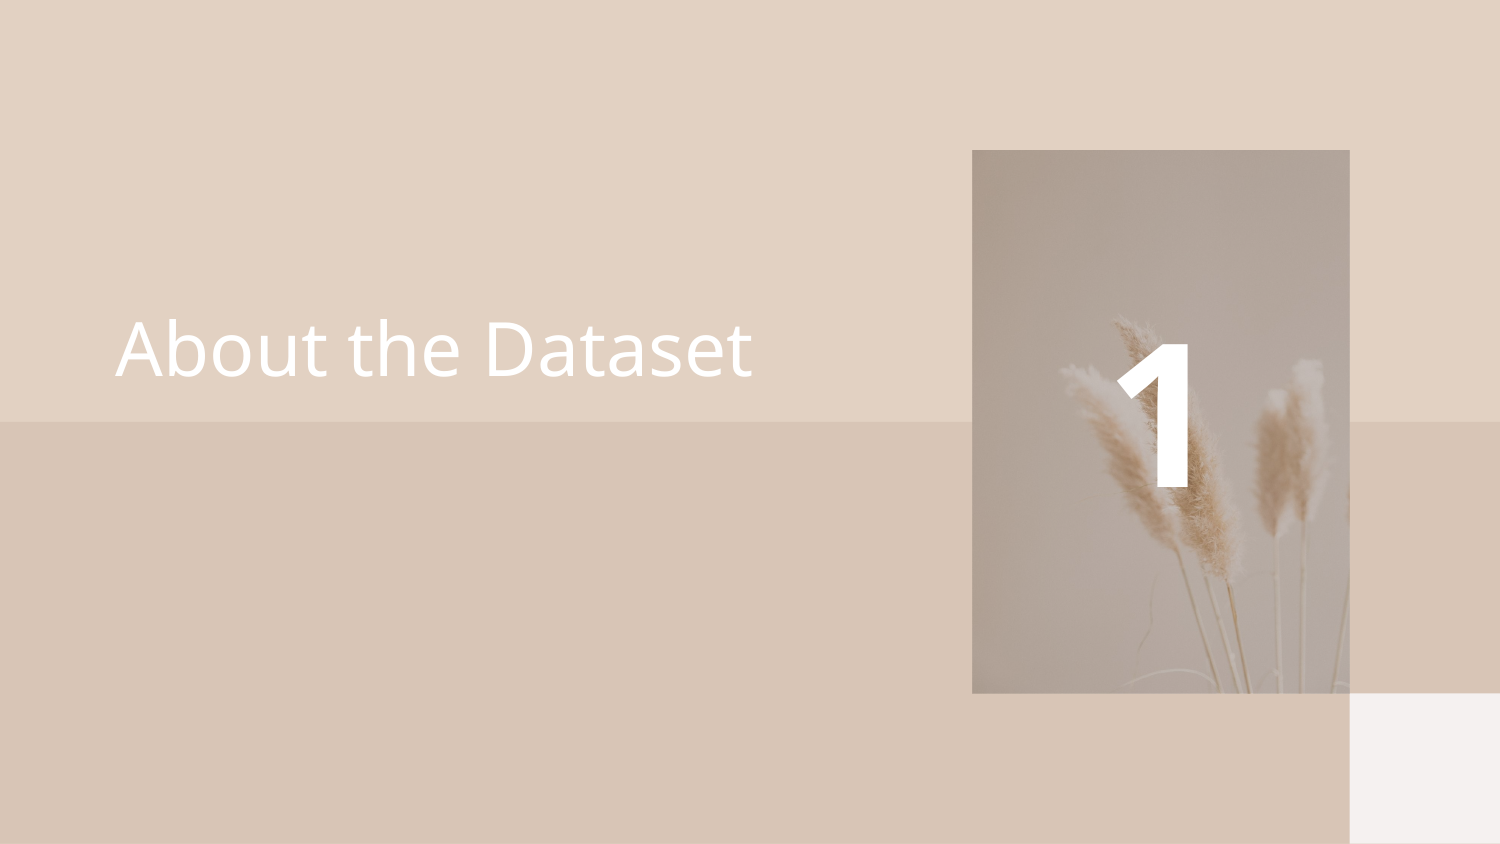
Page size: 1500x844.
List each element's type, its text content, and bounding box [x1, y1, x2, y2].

picture [972, 150, 1351, 694]
title About the Dataset [115, 202, 894, 393]
